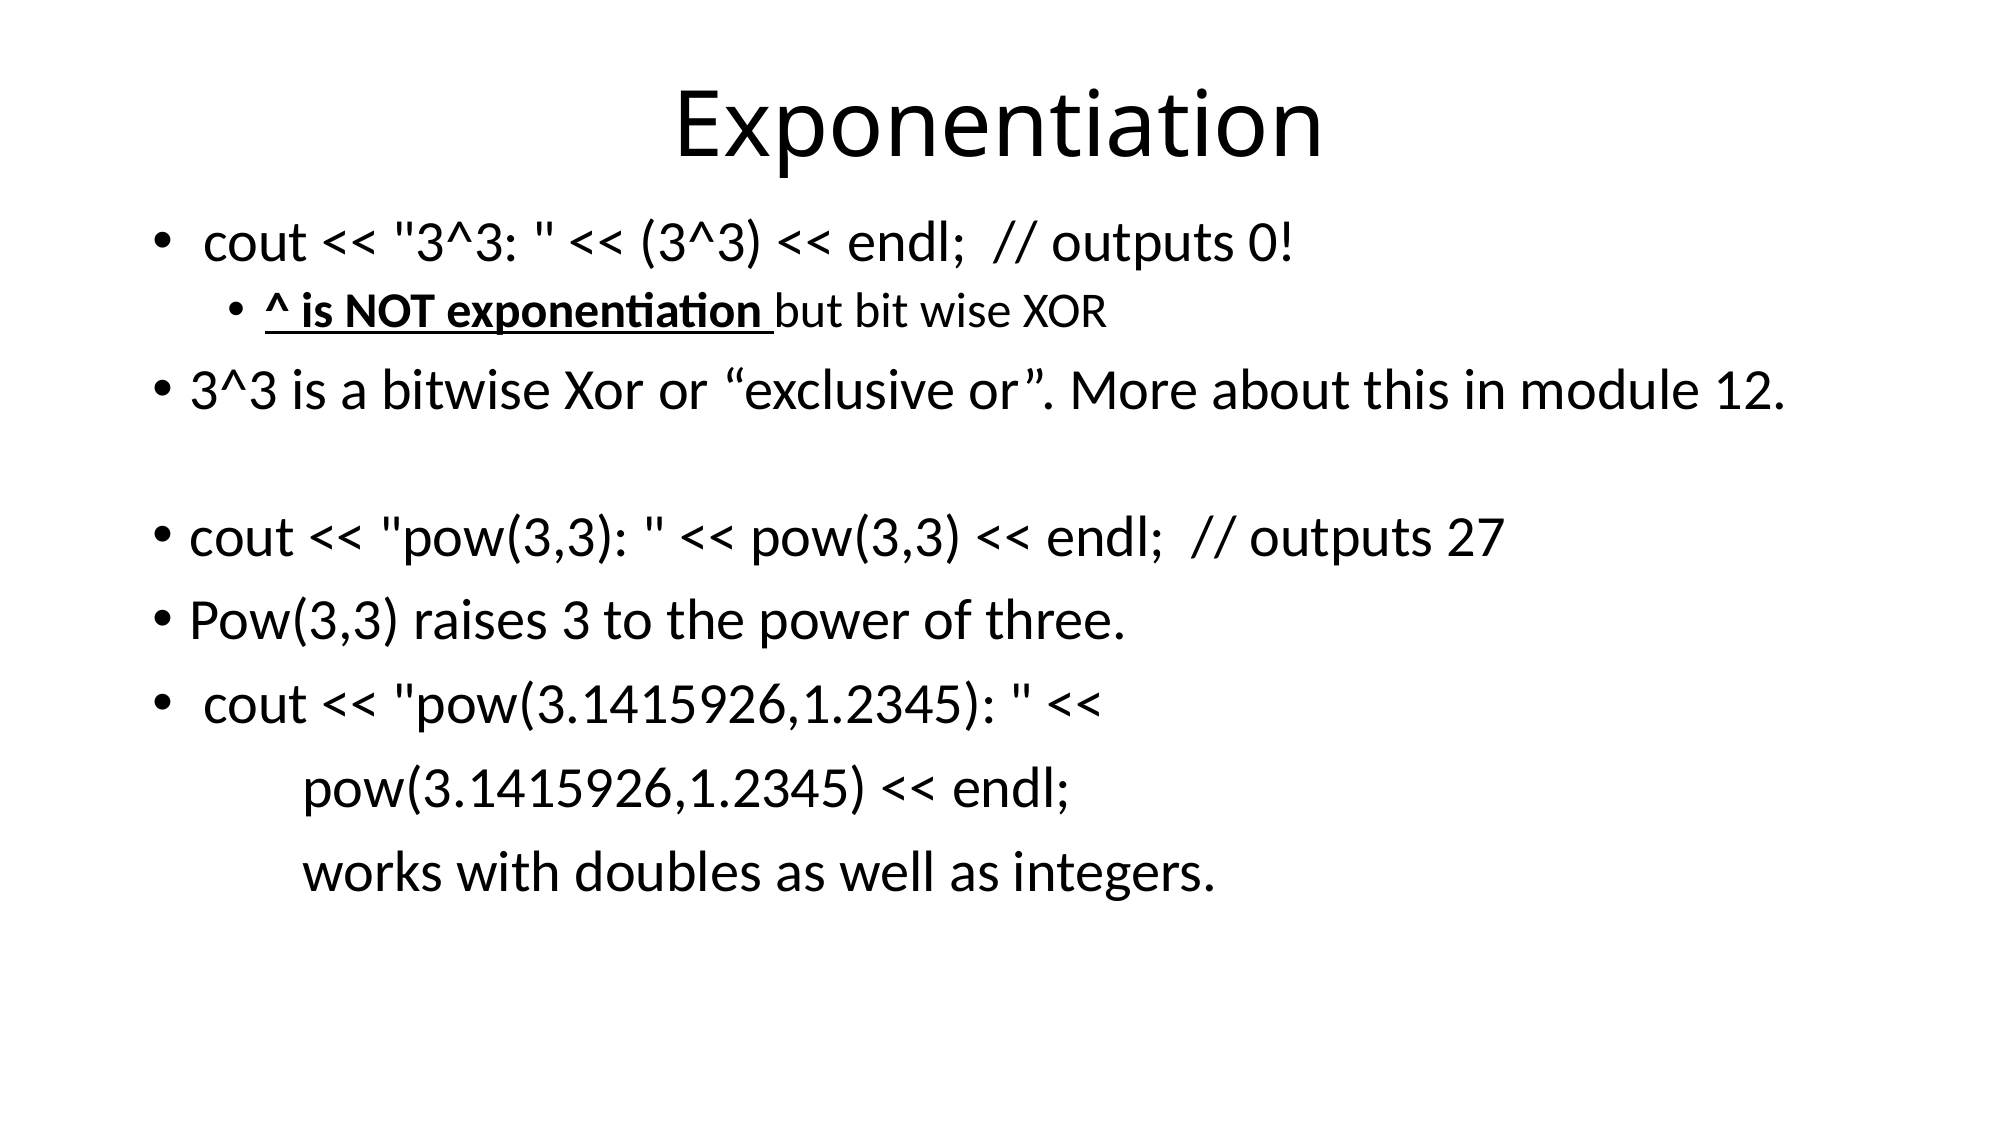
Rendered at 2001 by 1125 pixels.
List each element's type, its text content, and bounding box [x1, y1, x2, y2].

list cout << "3^3: " << (3^3) << endl; // outputs 0! ^ is NOT exponentiation but bit wise XOR 3^3 is a bitwise Xor or “exclusive or”. More about this in module 12. cout << "pow(3,3): " << pow(3,3) << endl; // outputs 27 Pow(3,3) raises 3 to the power of three. cout << "pow(3.1415926,1.2345): " << pow(3.1415926,1.2345) << endl; works with doubles as well as integers. [137, 203, 1863, 1014]
title Exponentiation [137, 59, 1863, 193]
